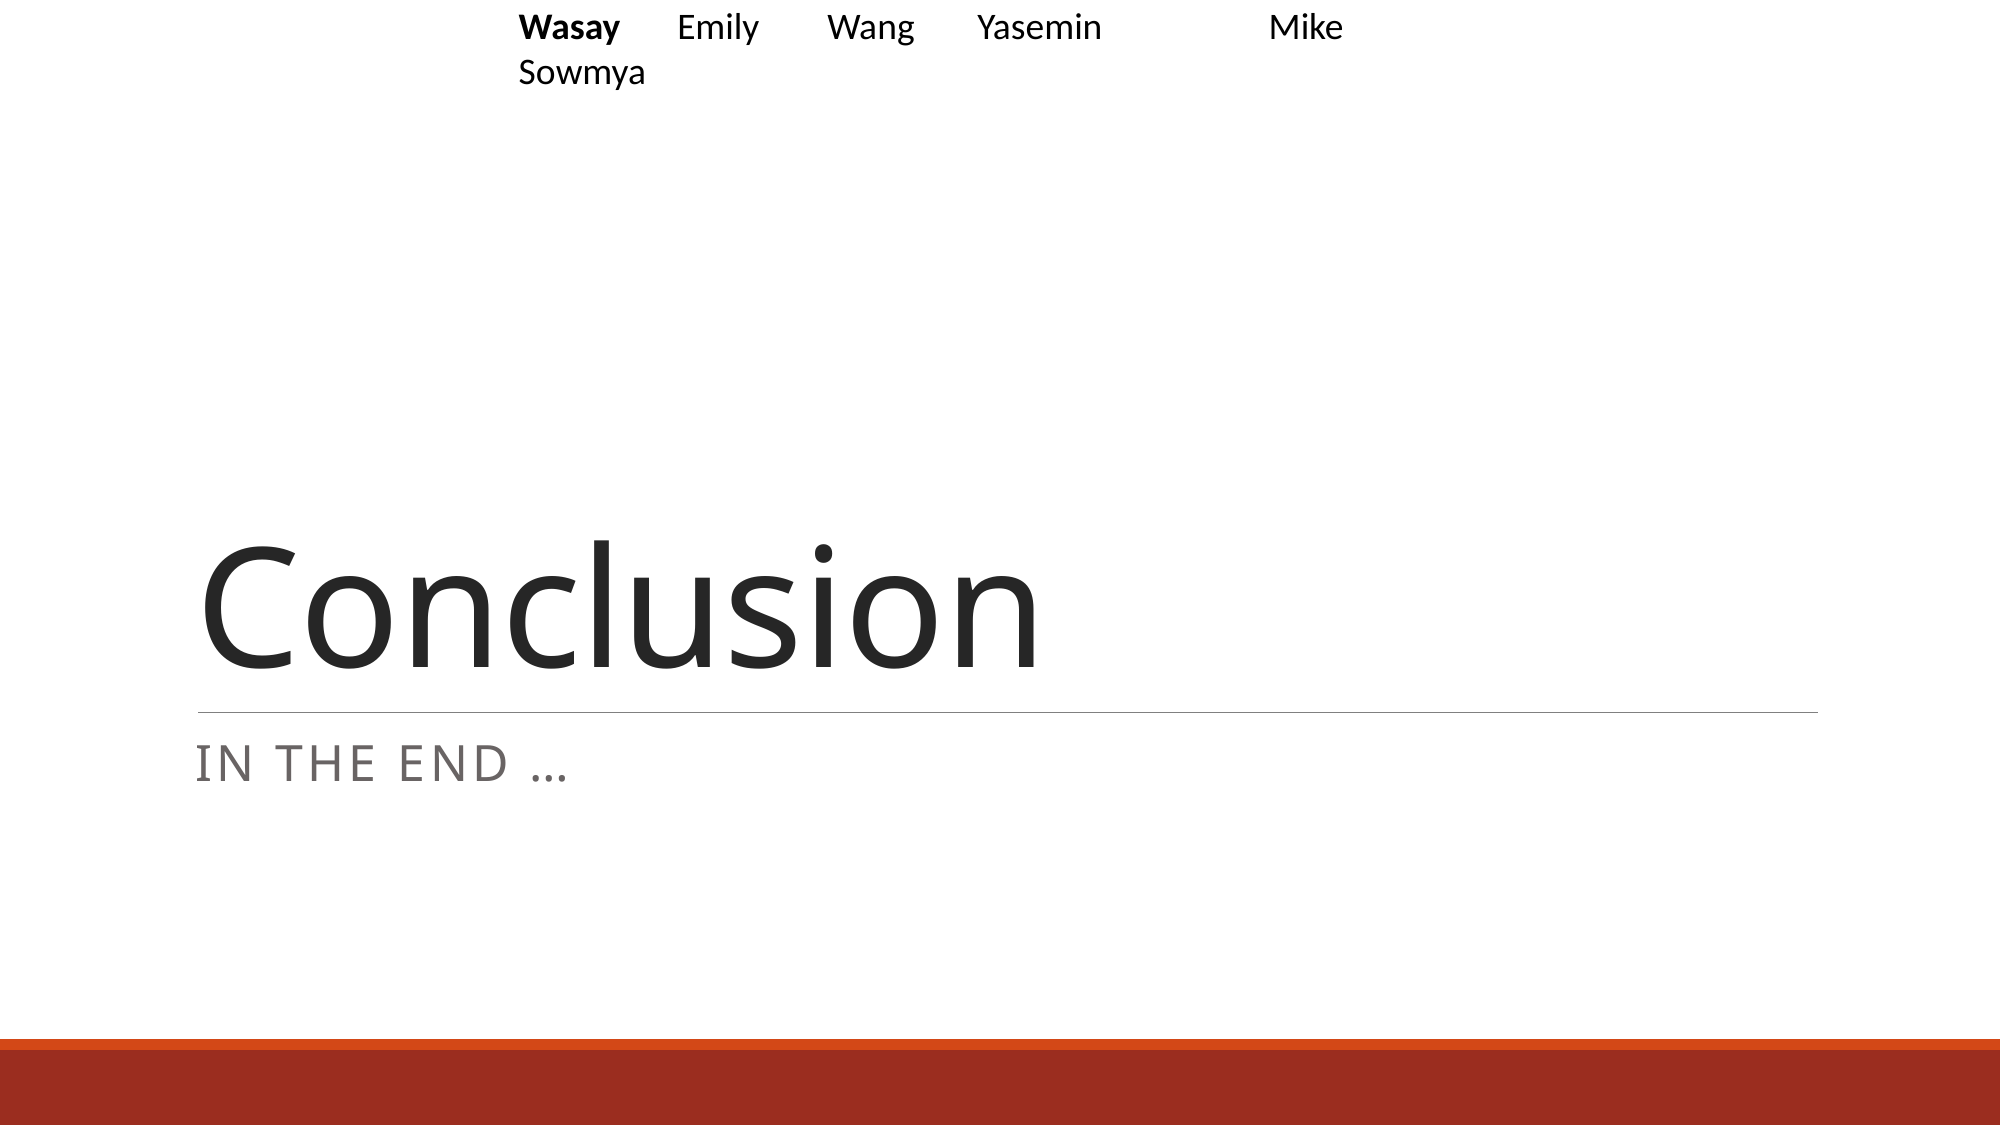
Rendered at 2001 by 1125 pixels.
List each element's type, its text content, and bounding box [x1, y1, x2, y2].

text_box Wasay Emily Wang Yasemin Mike Sowmya [504, 0, 1506, 100]
subtitle In the end … [180, 730, 1831, 919]
title Conclusion [180, 124, 1830, 710]
